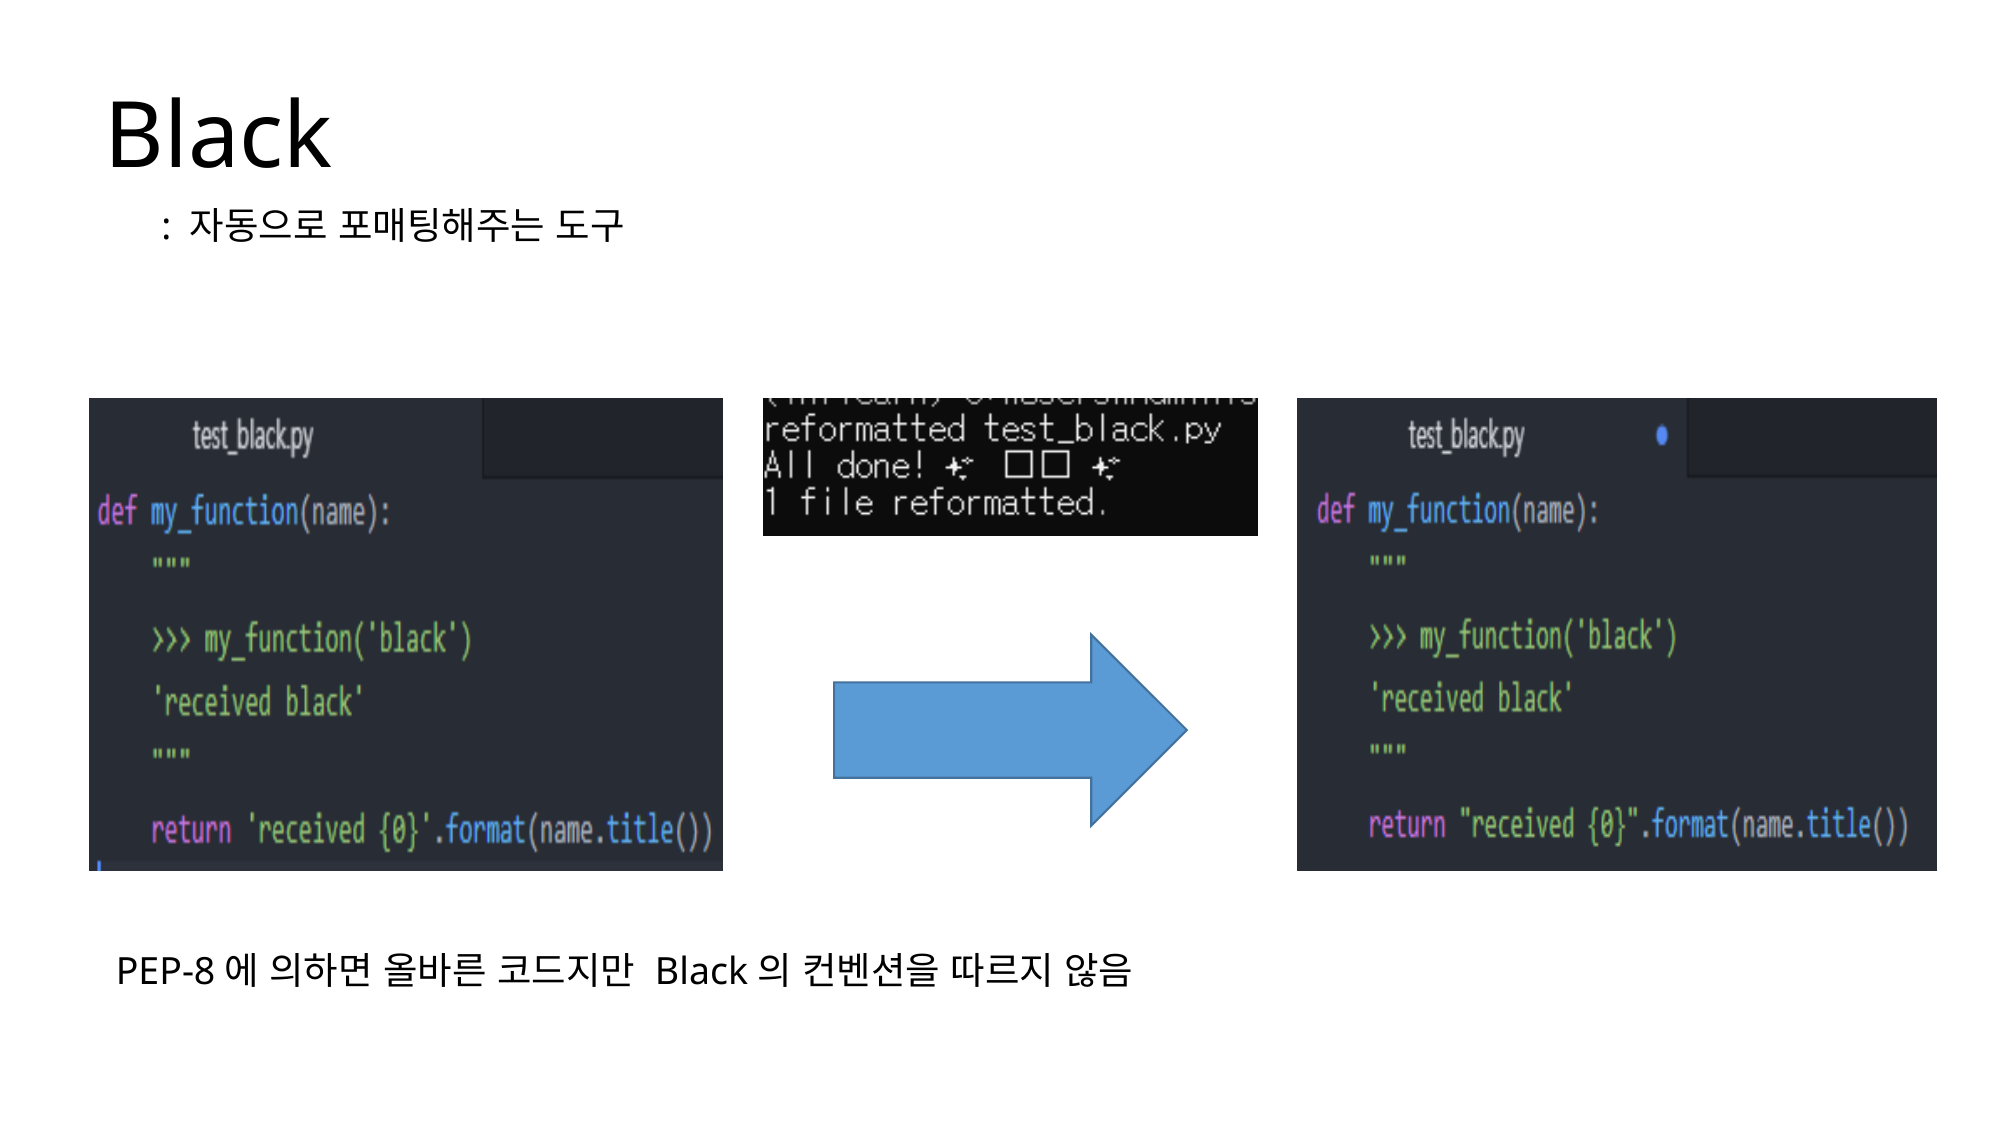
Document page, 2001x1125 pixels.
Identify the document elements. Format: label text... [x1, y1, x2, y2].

text_box Black [89, 51, 1161, 225]
text_box : 자동으로 포매팅해주는 도구 [146, 194, 641, 255]
text_box PEP-8에 의하면 올바른 코드지만 Black의 컨벤션을 따르지 않음 [101, 939, 1149, 1000]
picture [762, 398, 1258, 536]
picture [89, 398, 723, 871]
picture [1297, 398, 1937, 871]
text_box [833, 632, 1189, 829]
